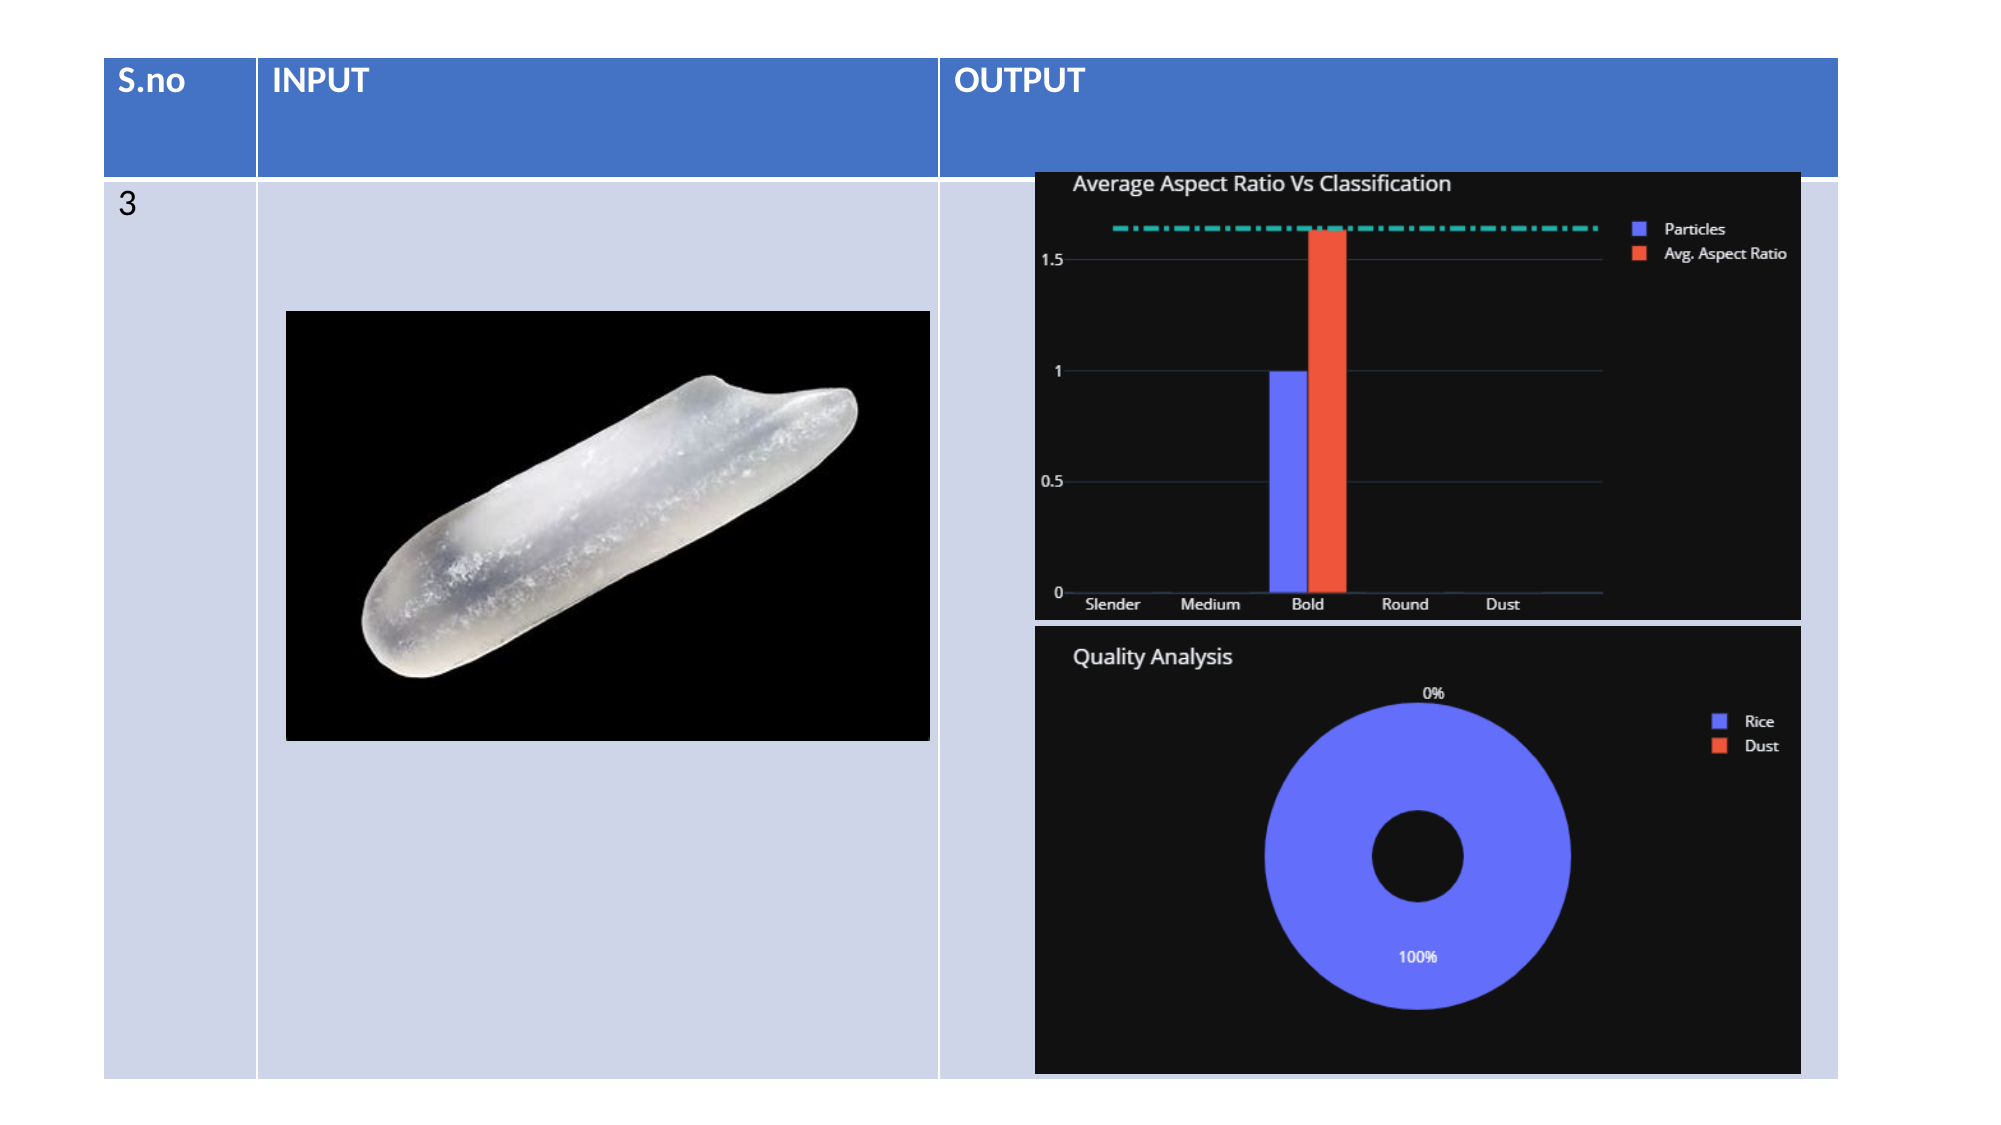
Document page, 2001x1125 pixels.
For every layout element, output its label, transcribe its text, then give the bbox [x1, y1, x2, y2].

picture [1035, 626, 1801, 1074]
table_header S.no [104, 58, 256, 177]
table_cell [940, 182, 1838, 1079]
picture [1035, 172, 1801, 620]
table_header OUTPUT [940, 58, 1838, 177]
table_cell [258, 182, 938, 1079]
picture [286, 311, 930, 741]
table_header INPUT [258, 58, 938, 177]
table_cell 3 [104, 182, 256, 1079]
